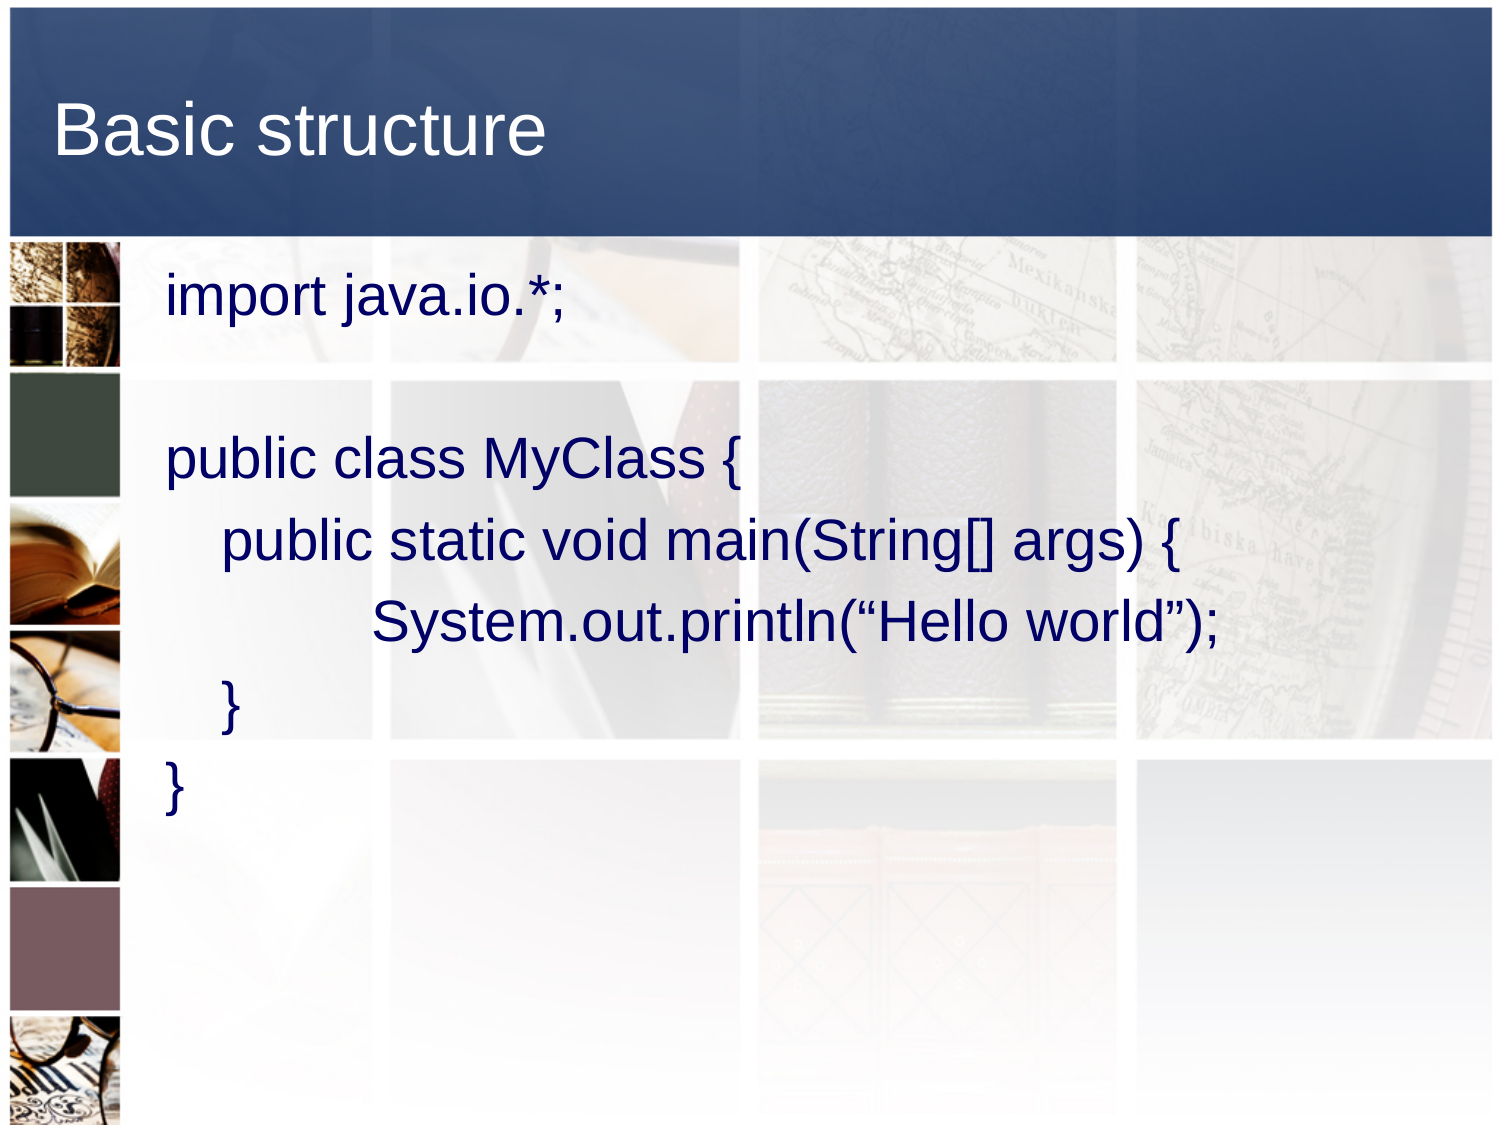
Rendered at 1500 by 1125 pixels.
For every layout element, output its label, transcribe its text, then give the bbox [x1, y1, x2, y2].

list import java.io.*; public class MyClass { public static void main(String[] args) { System.out.println(“Hello world”); } } [150, 249, 1475, 1025]
title Basic structure [37, 62, 1475, 188]
picture [0, 0, 1500, 1125]
